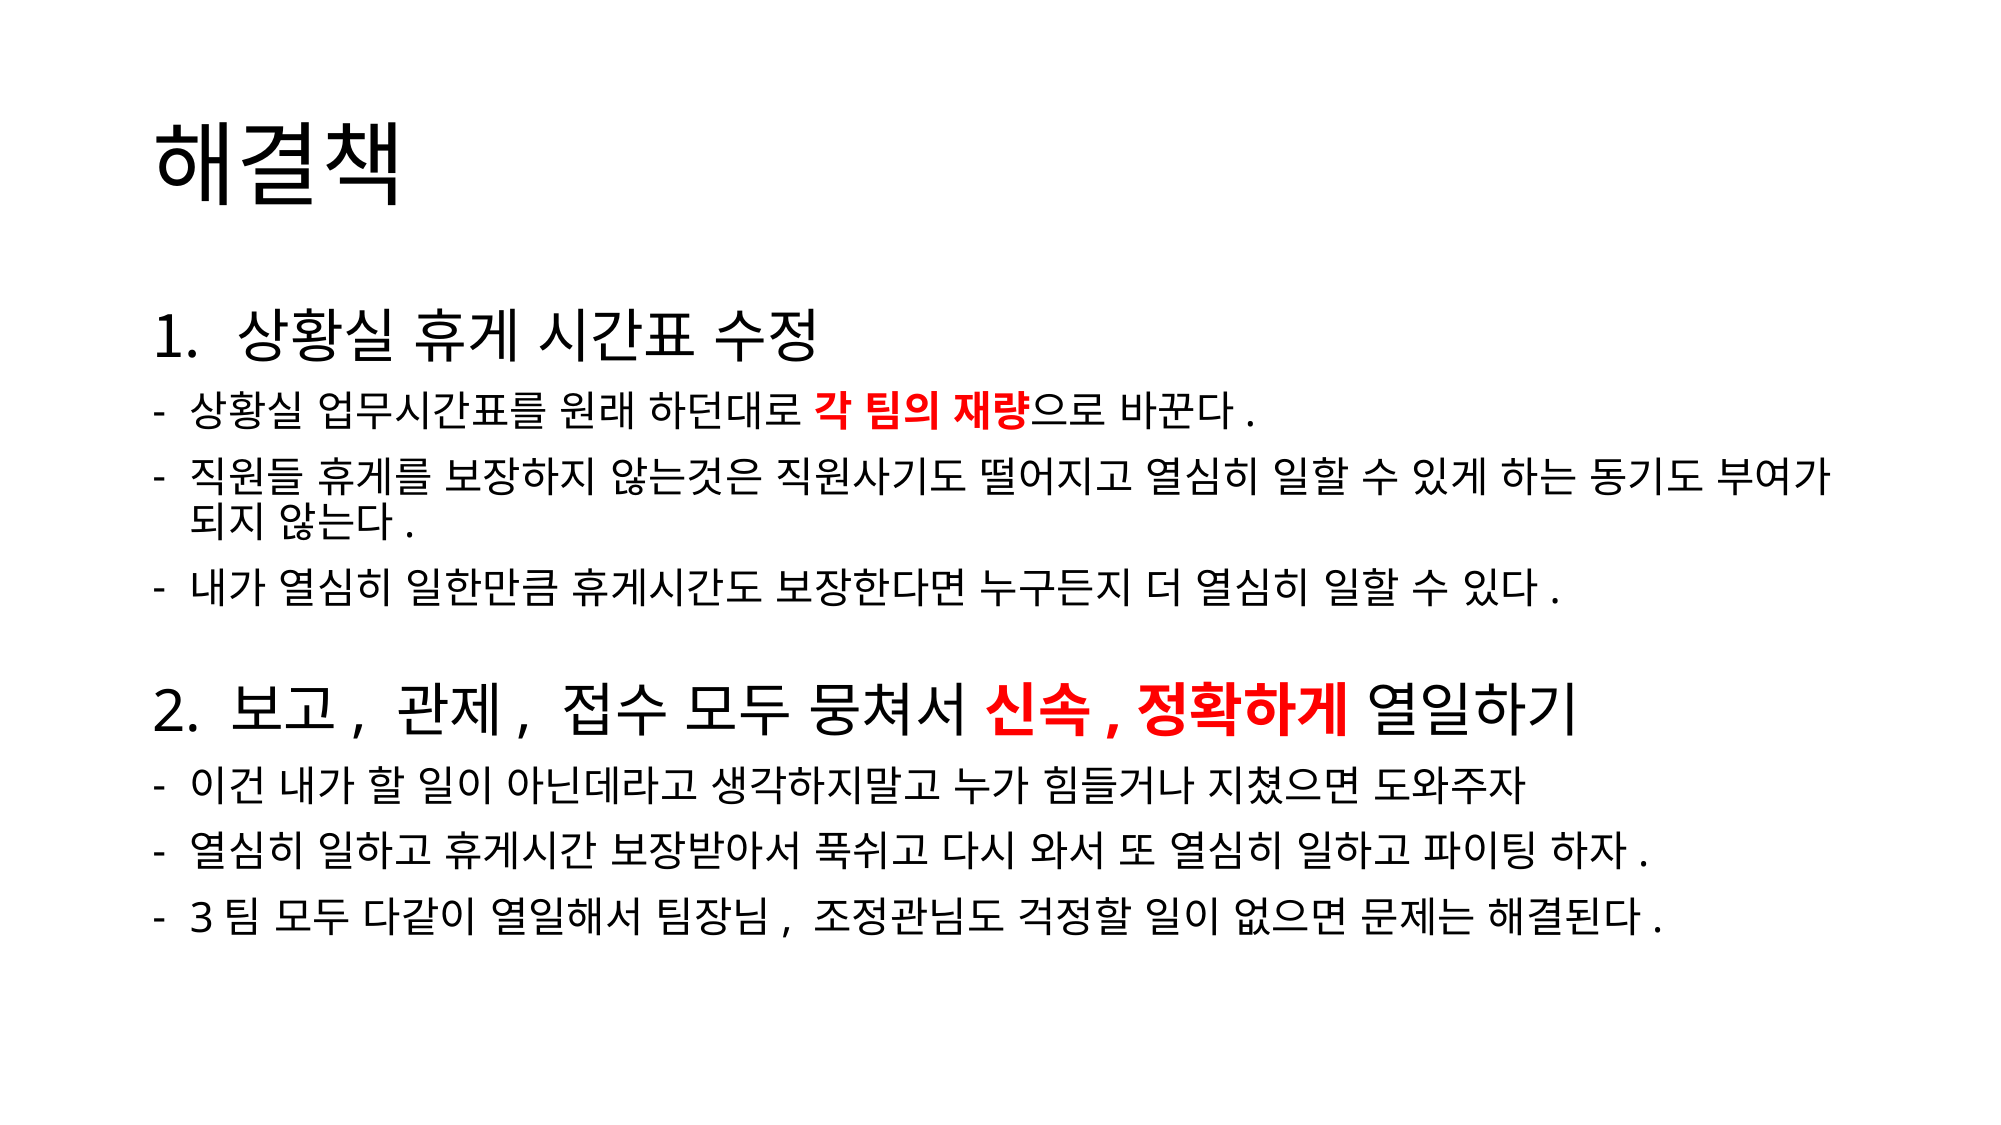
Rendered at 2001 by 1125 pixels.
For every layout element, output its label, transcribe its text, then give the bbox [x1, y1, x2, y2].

text_box 2. 보고, 관제, 접수 모두 뭉쳐서 신속,정확하게 열일하기 이건 내가 할 일이 아닌데라고 생각하지말고 누가 힘들거나 지쳤으면 도와주자 열심히 일하고 휴게시간 보장받아서 푹쉬고 다시 와서 또 열심히 일하고 파이팅 하자. 3팀 모두 다같이 열일해서 팀장님, 조정관님도 걱정할 일이 없으면 문제는 해결된다. [137, 673, 1863, 1004]
list 상황실 휴게 시간표 수정 상황실 업무시간표를 원래 하던대로 각 팀의 재량으로 바꾼다. 직원들 휴게를 보장하지 않는것은 직원사기도 떨어지고 열심히 일할 수 있게 하는 동기도 부여가 되지 않는다. 내가 열심히 일한만큼 휴게시간도 보장한다면 누구든지 더 열심히 일할 수 있다. [137, 299, 1863, 630]
title 해결책 [137, 59, 1863, 278]
